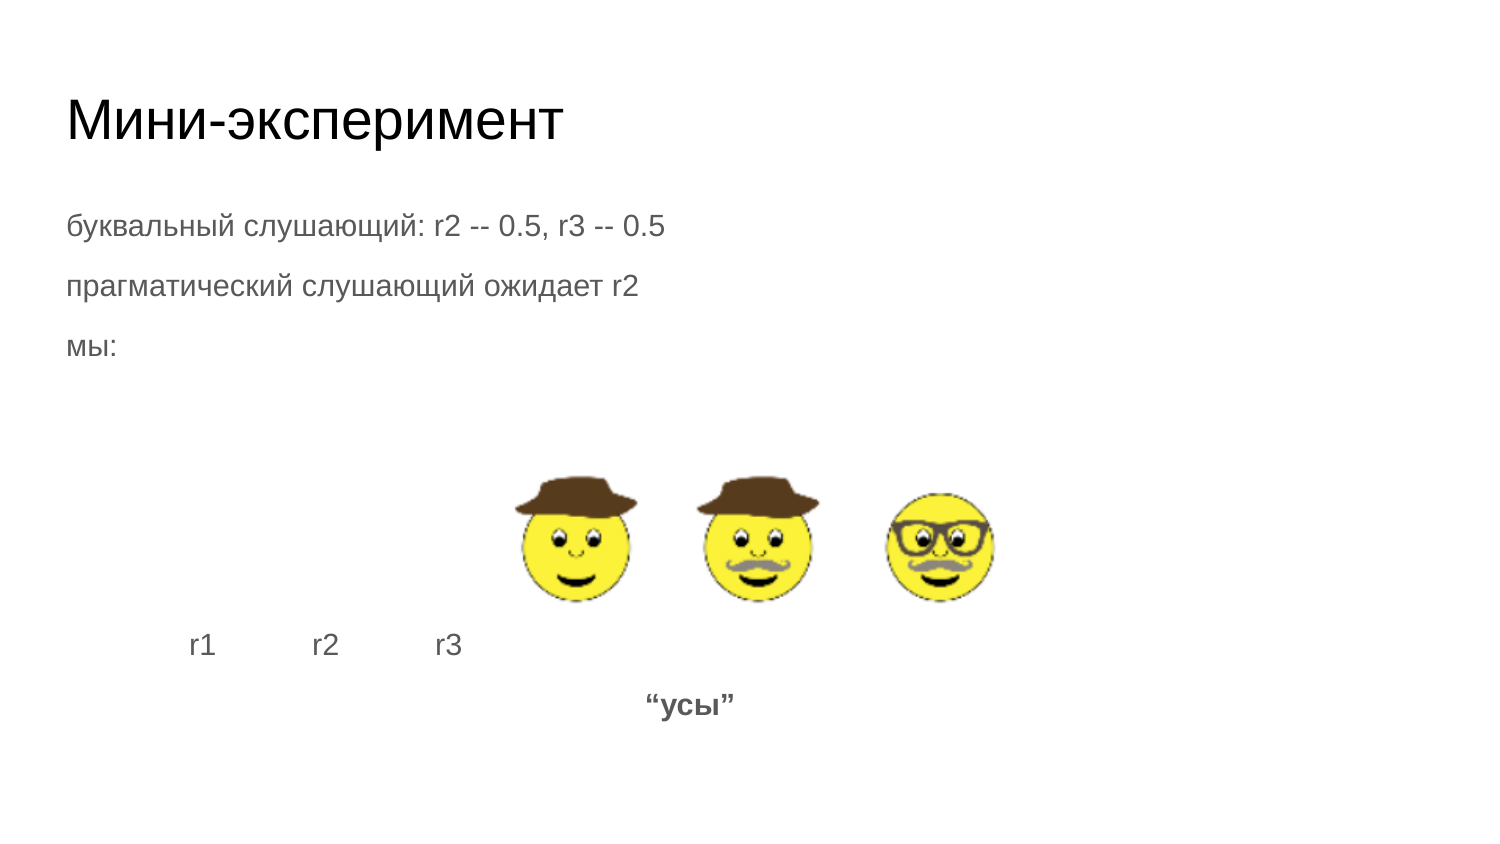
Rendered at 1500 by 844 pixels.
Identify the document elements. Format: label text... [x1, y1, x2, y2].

list буквальный слушающий: r2 -- 0.5, r3 -- 0.5 прагматический слушающий ожидает r2 мы: r1 r2 r3 “усы” [51, 189, 1449, 750]
picture [503, 461, 1014, 619]
title Мини-эксперимент [51, 72, 1449, 167]
